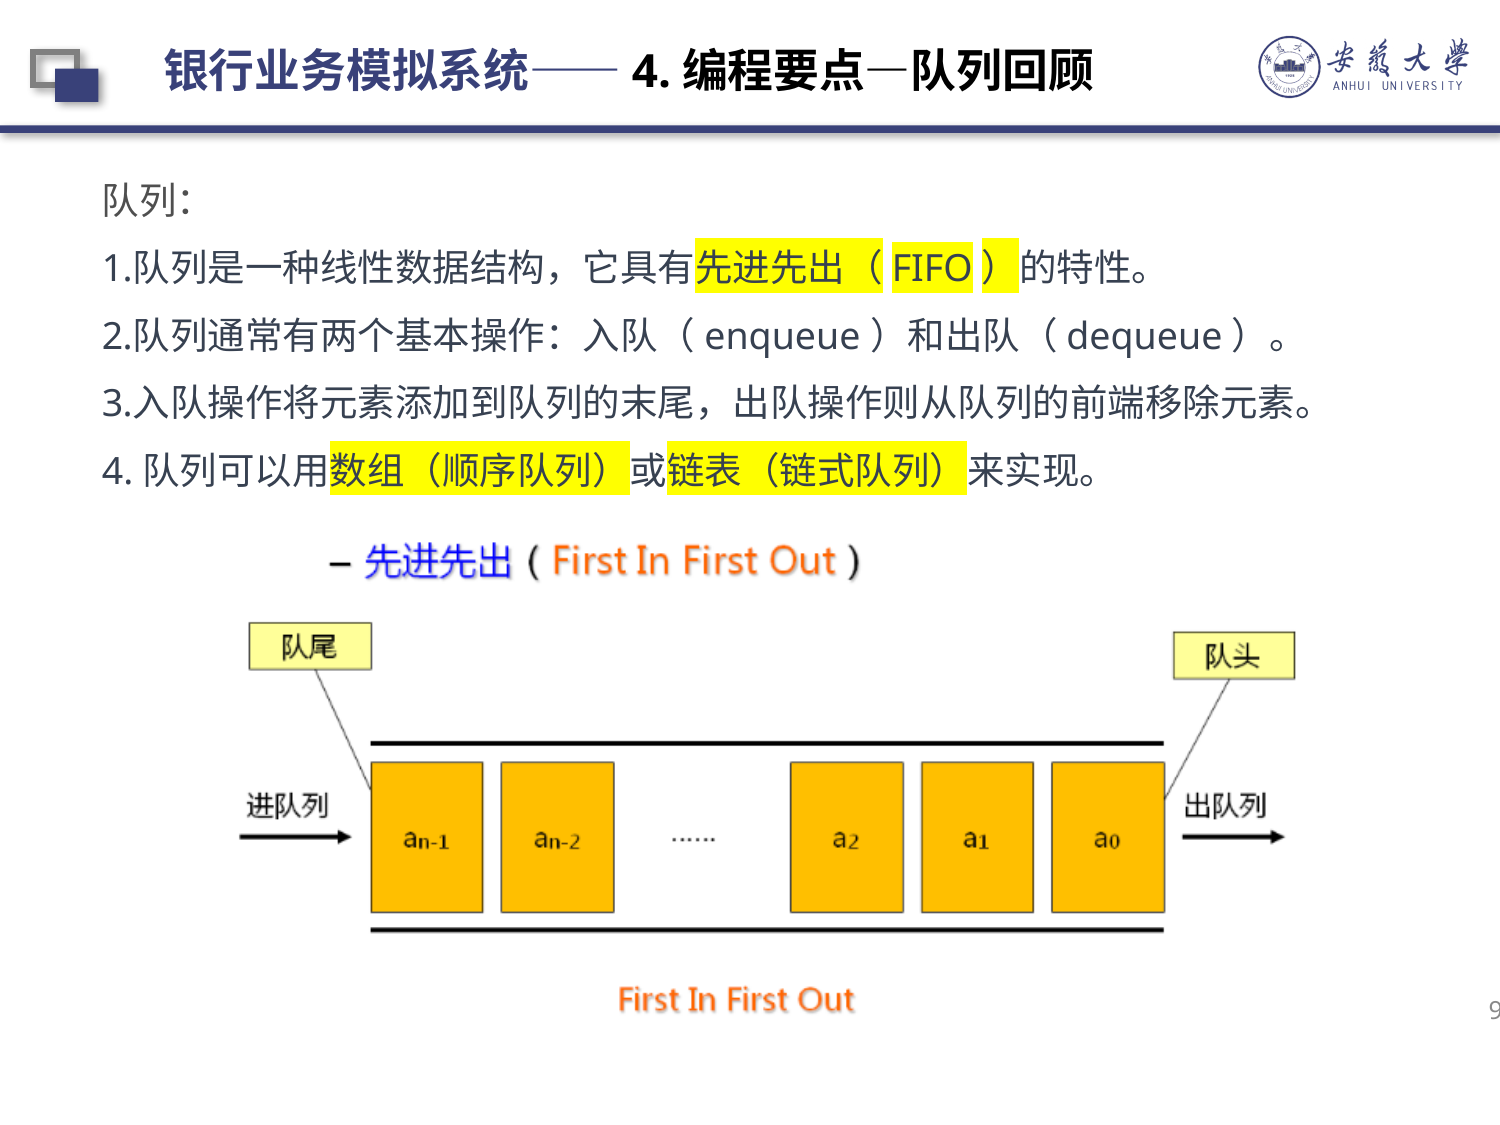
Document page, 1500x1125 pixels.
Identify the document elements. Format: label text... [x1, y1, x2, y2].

text_box 银行业务模拟系统——4.编程要点—队列回顾 [148, 34, 1109, 104]
text_box 队列： 队列是一种线性数据结构，它具有先进先出（FIFO）的特性。 队列通常有两个基本操作：入队（enqueue）和出队（dequeue）。 入队操作将元素添加到队列的末尾，出队操作则从队列的前端移除元素。 4.队列可以用数组（顺序队列）或链表（链式队列）来实现。 [87, 146, 1500, 500]
picture [1256, 30, 1480, 102]
picture [227, 527, 1319, 1023]
text_box 9 [1180, 981, 1500, 1042]
